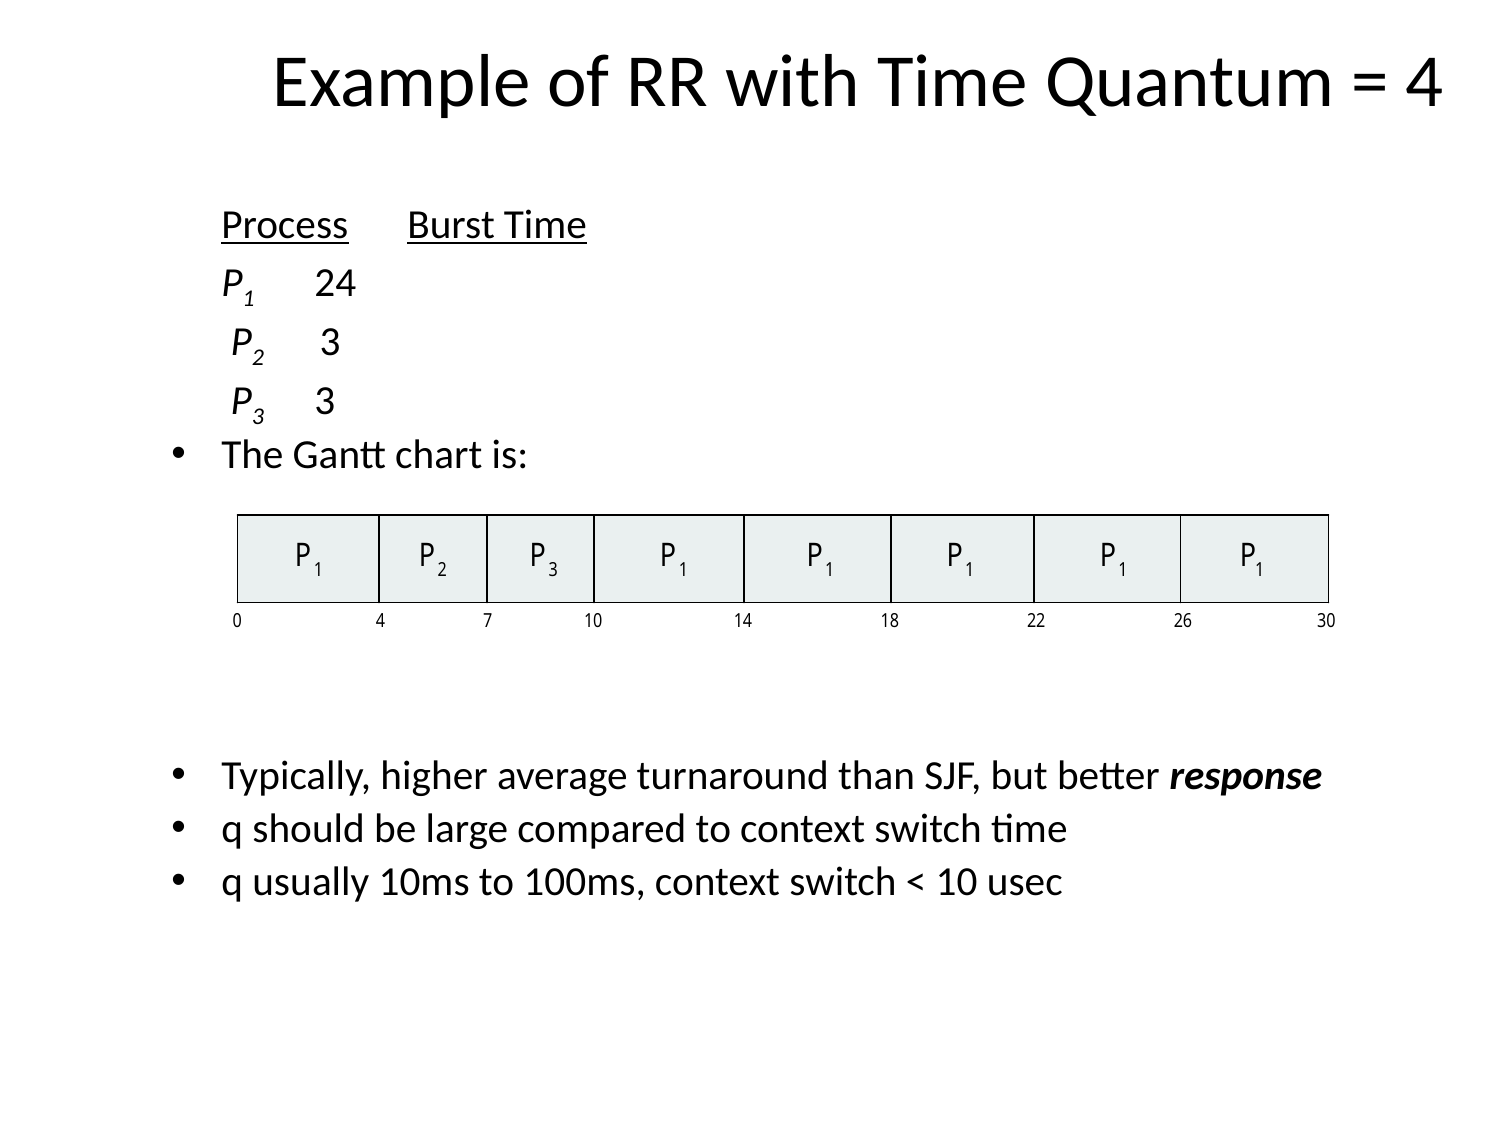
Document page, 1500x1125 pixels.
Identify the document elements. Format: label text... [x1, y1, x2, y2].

picture [229, 503, 1341, 634]
title Example of RR with Time Quantum = 4 [222, 22, 1495, 130]
list Process Burst Time P1 24 P2 3 P3 3 The Gantt chart is: Typically, higher average turnaround than SJF, but better response q should be large compared to context switch time q usually 10ms to 100ms, context switch < 10 usec [156, 195, 1363, 932]
